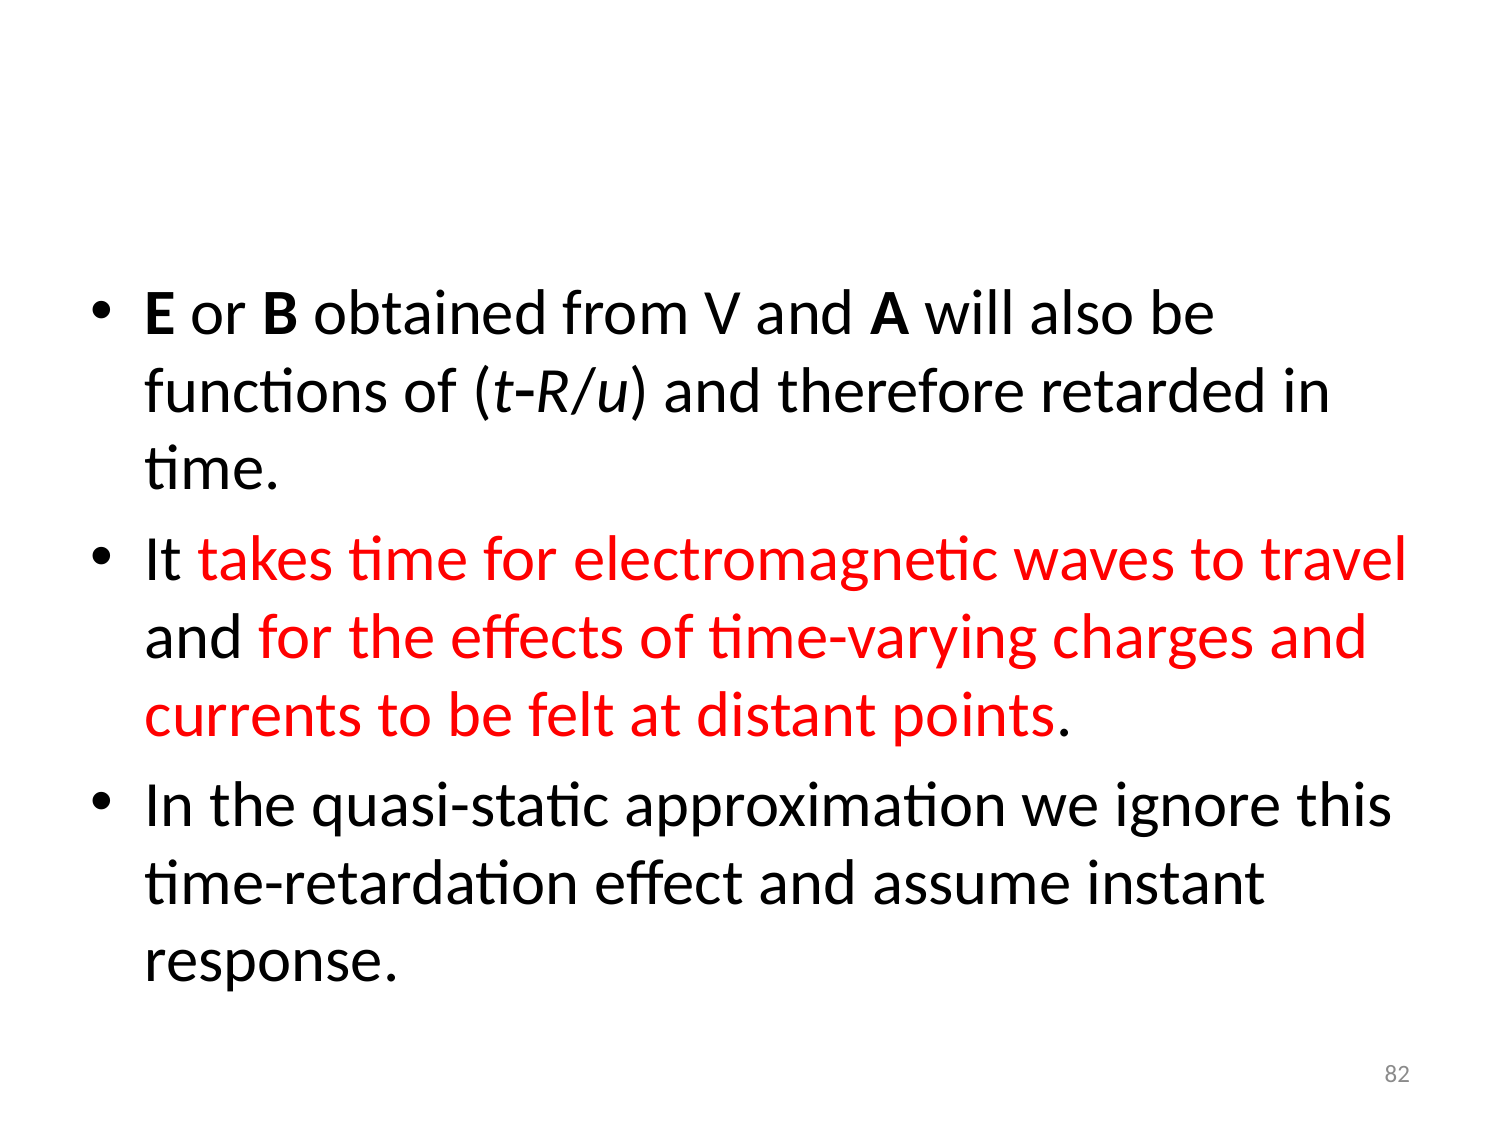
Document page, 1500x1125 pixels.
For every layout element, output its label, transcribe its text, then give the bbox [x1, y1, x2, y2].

list E or B obtained from V and A will also be functions of (tR/u) and therefore retarded in time. It takes time for electromagnetic waves to travel and for the effects of time-varying charges and currents to be felt at distant points. In the quasi-static approximation we ignore this time-retardation effect and assume instant response. [75, 262, 1425, 1088]
slide_number 82 [1074, 1042, 1425, 1103]
